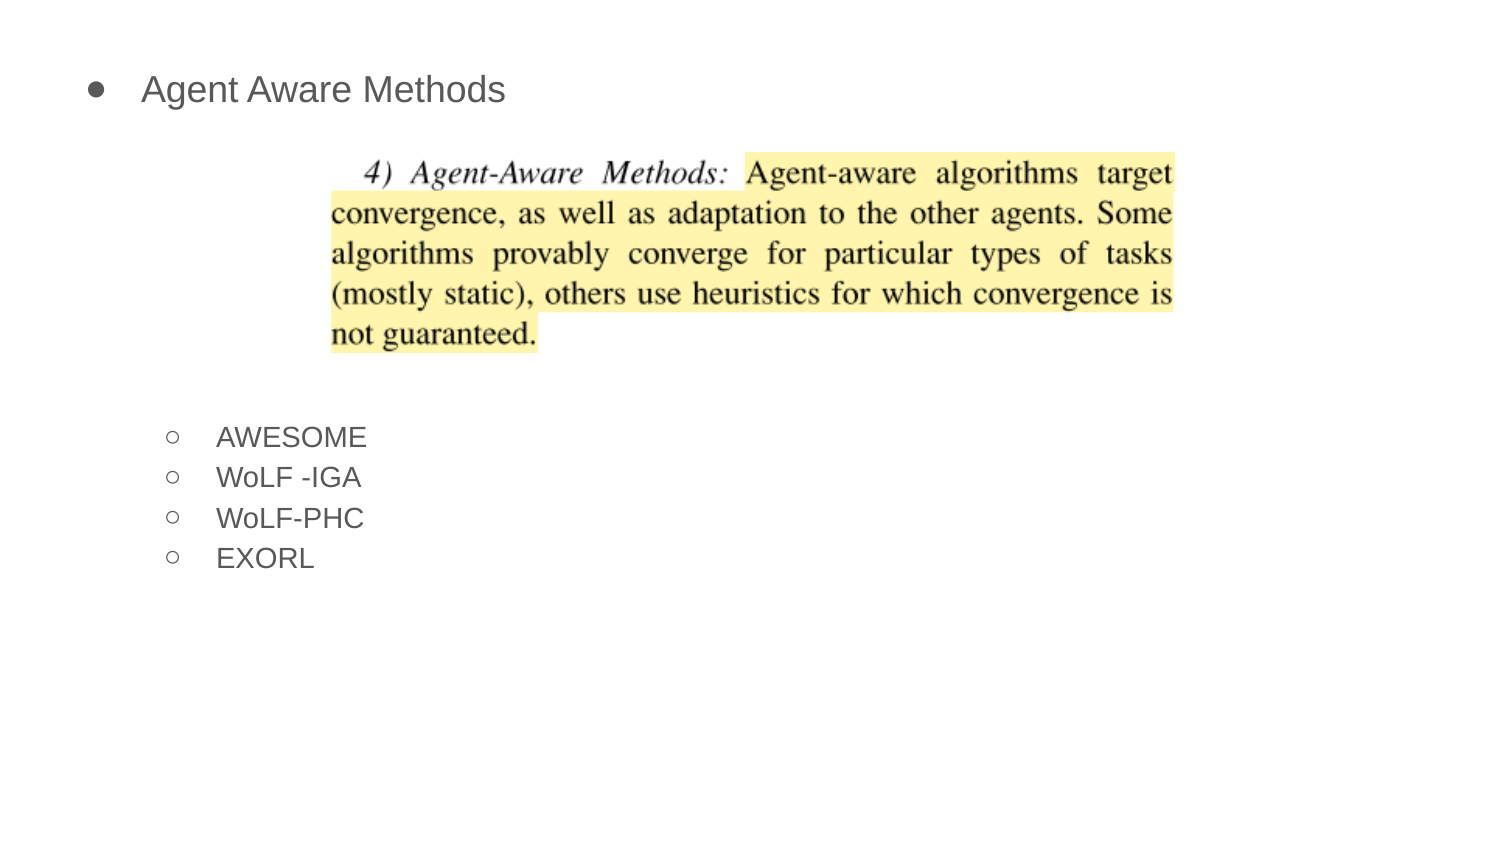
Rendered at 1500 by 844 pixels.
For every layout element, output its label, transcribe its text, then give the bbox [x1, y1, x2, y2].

picture [318, 152, 1181, 354]
list Agent Aware Methods AWESOME WoLF -IGA WoLF-PHC EXORL [51, 42, 1449, 750]
